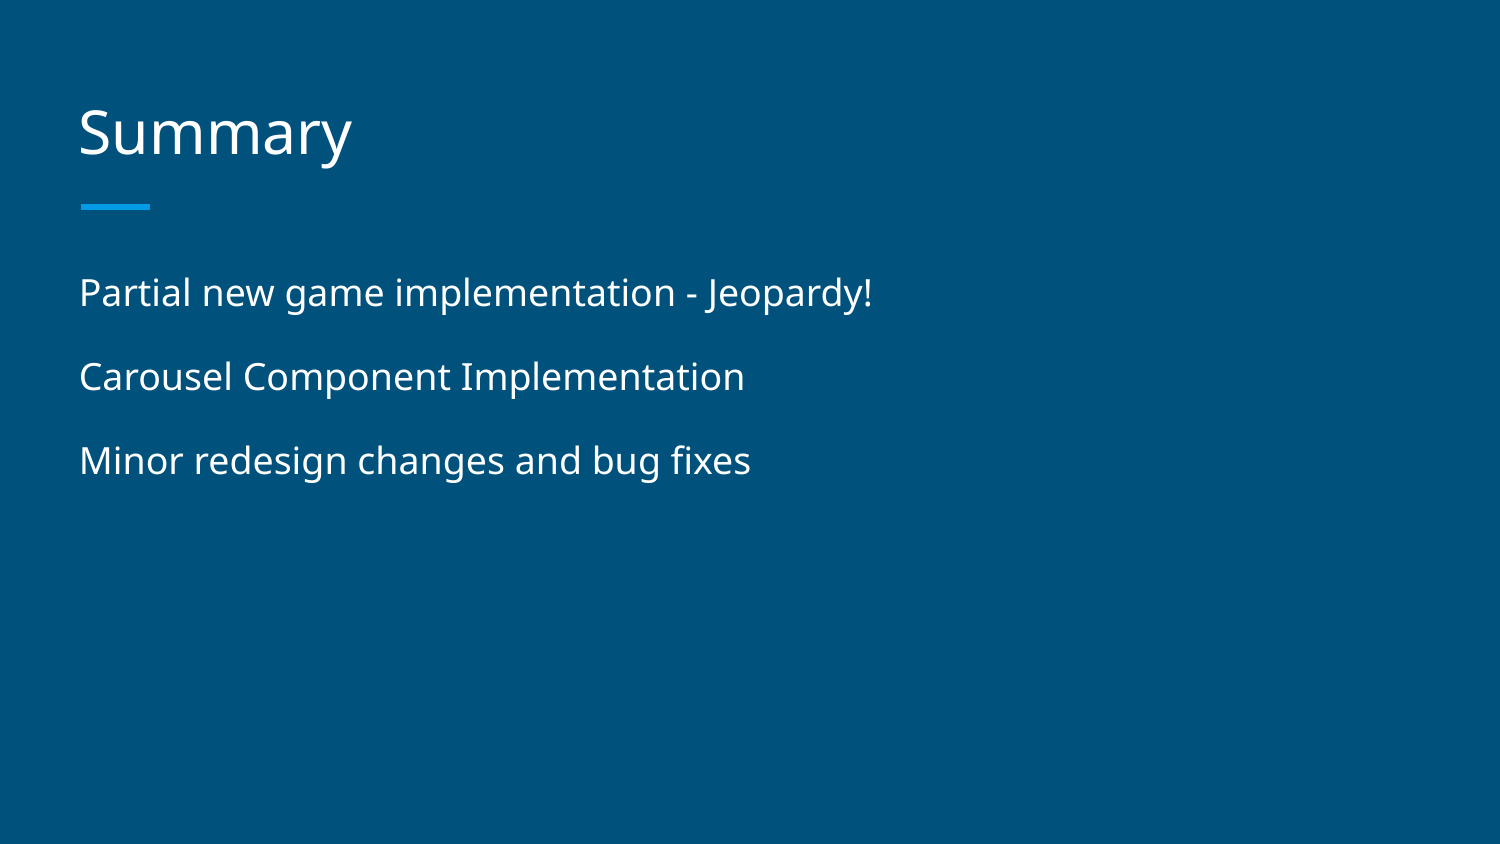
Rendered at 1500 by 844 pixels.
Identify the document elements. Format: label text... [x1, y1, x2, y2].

title Summary [63, 75, 1437, 188]
list Partial new game implementation - Jeopardy! Carousel Component Implementation Minor redesign changes and bug fixes [63, 244, 1437, 750]
